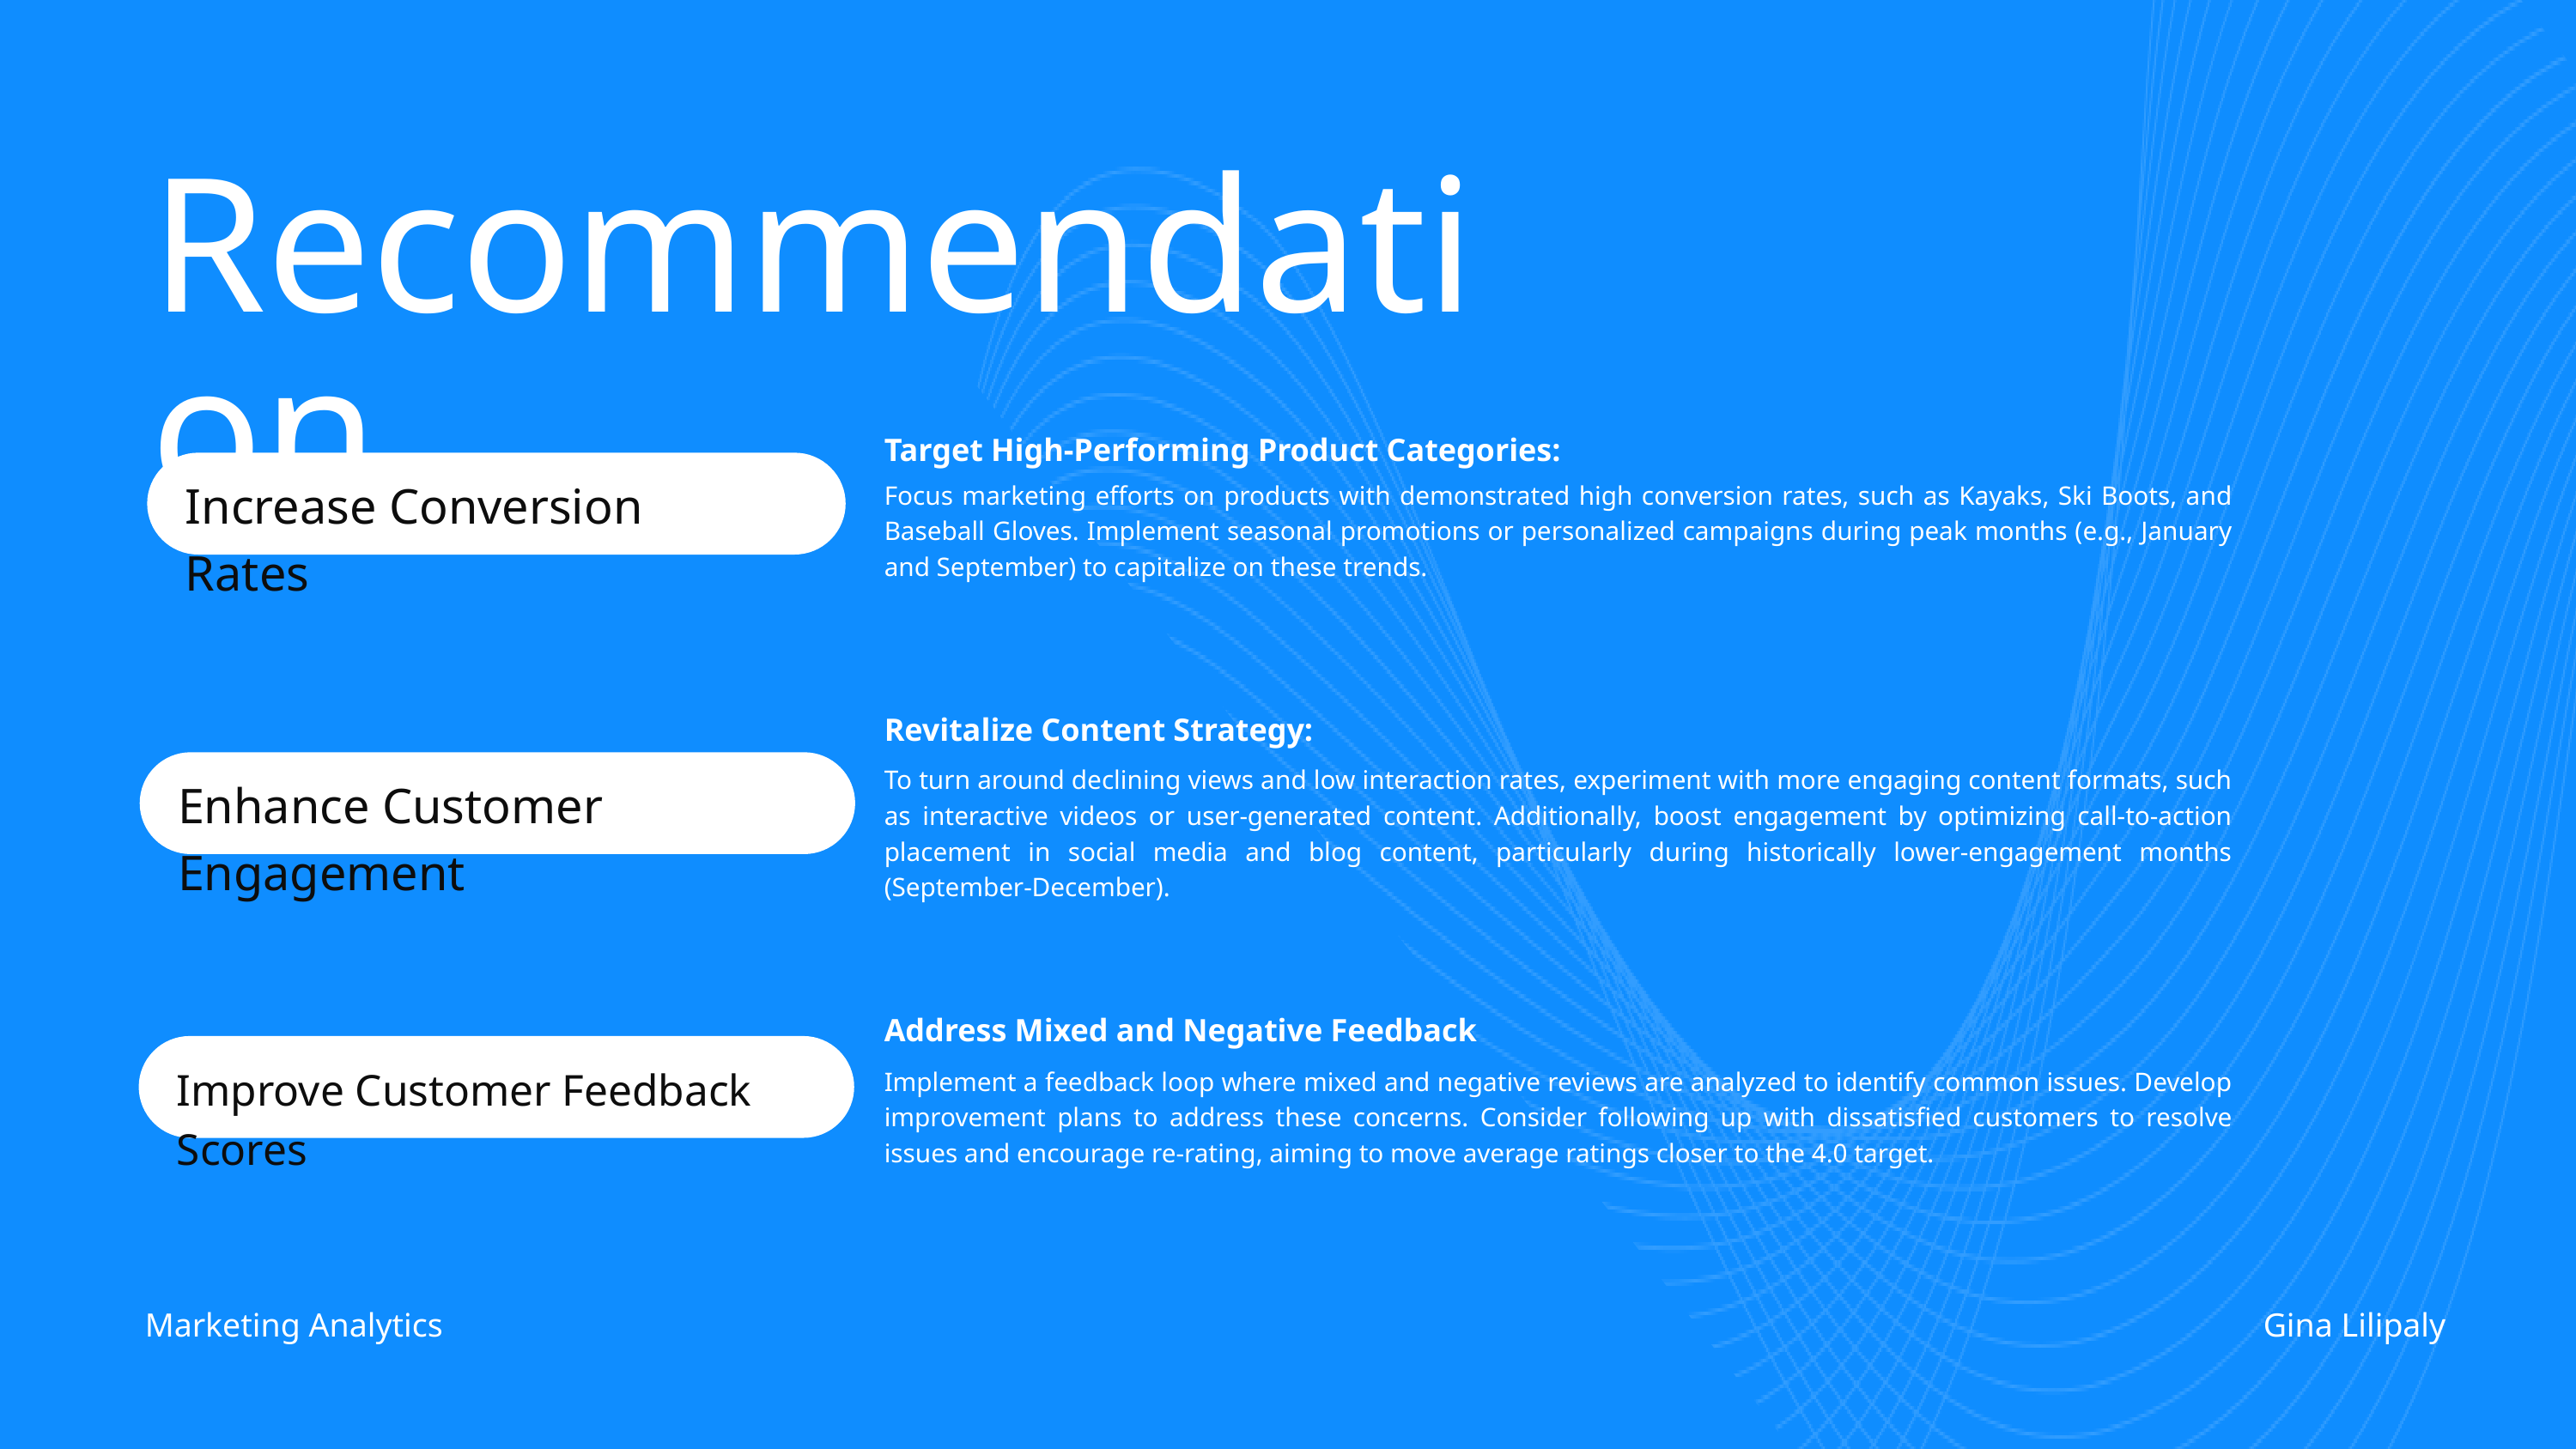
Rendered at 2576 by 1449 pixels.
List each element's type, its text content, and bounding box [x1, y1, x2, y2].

text_box Revitalize Content Strategy: [884, 704, 1253, 748]
text_box [681, 0, 2576, 1449]
text_box Enhance Customer Engagement [178, 861, 855, 900]
text_box Recommendation [150, 163, 1043, 536]
text_box Marketing Analytics [144, 1298, 663, 1343]
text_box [138, 1035, 854, 1138]
text_box Improve Customer Feedback Scores [176, 1145, 854, 1174]
text_box Focus marketing efforts on products with demonstrated high conversion rates, such as Kayaks, Ski Boots, and Baseball Gloves. Implement seasonal promotions or personalized campaigns during peak months (e.g., January and September) to capitalize on these trends. [884, 474, 1126, 582]
text_box Implement a feedback loop where mixed and negative reviews are analyzed to identify common issues. Develop improvement plans to address these concerns. Consider following up with dissatisfied customers to resolve issues and encourage re-rating, aiming to move average ratings closer to the 4.0 target. [884, 1060, 1576, 1168]
text_box Address Mixed and Negative Feedback [884, 1004, 1484, 1049]
text_box To turn around declining views and low interaction rates, experiment with more engaging content formats, such as interactive videos or user-generated content. Additionally, boost engagement by optimizing call-to-action placement in social media and blog content, particularly during historically lower-engagement months (September-December). [884, 759, 1371, 902]
text_box Increase Conversion Rates [185, 561, 724, 602]
text_box Target High-Performing Product Categories: [884, 424, 1039, 468]
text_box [139, 752, 856, 855]
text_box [147, 452, 847, 555]
